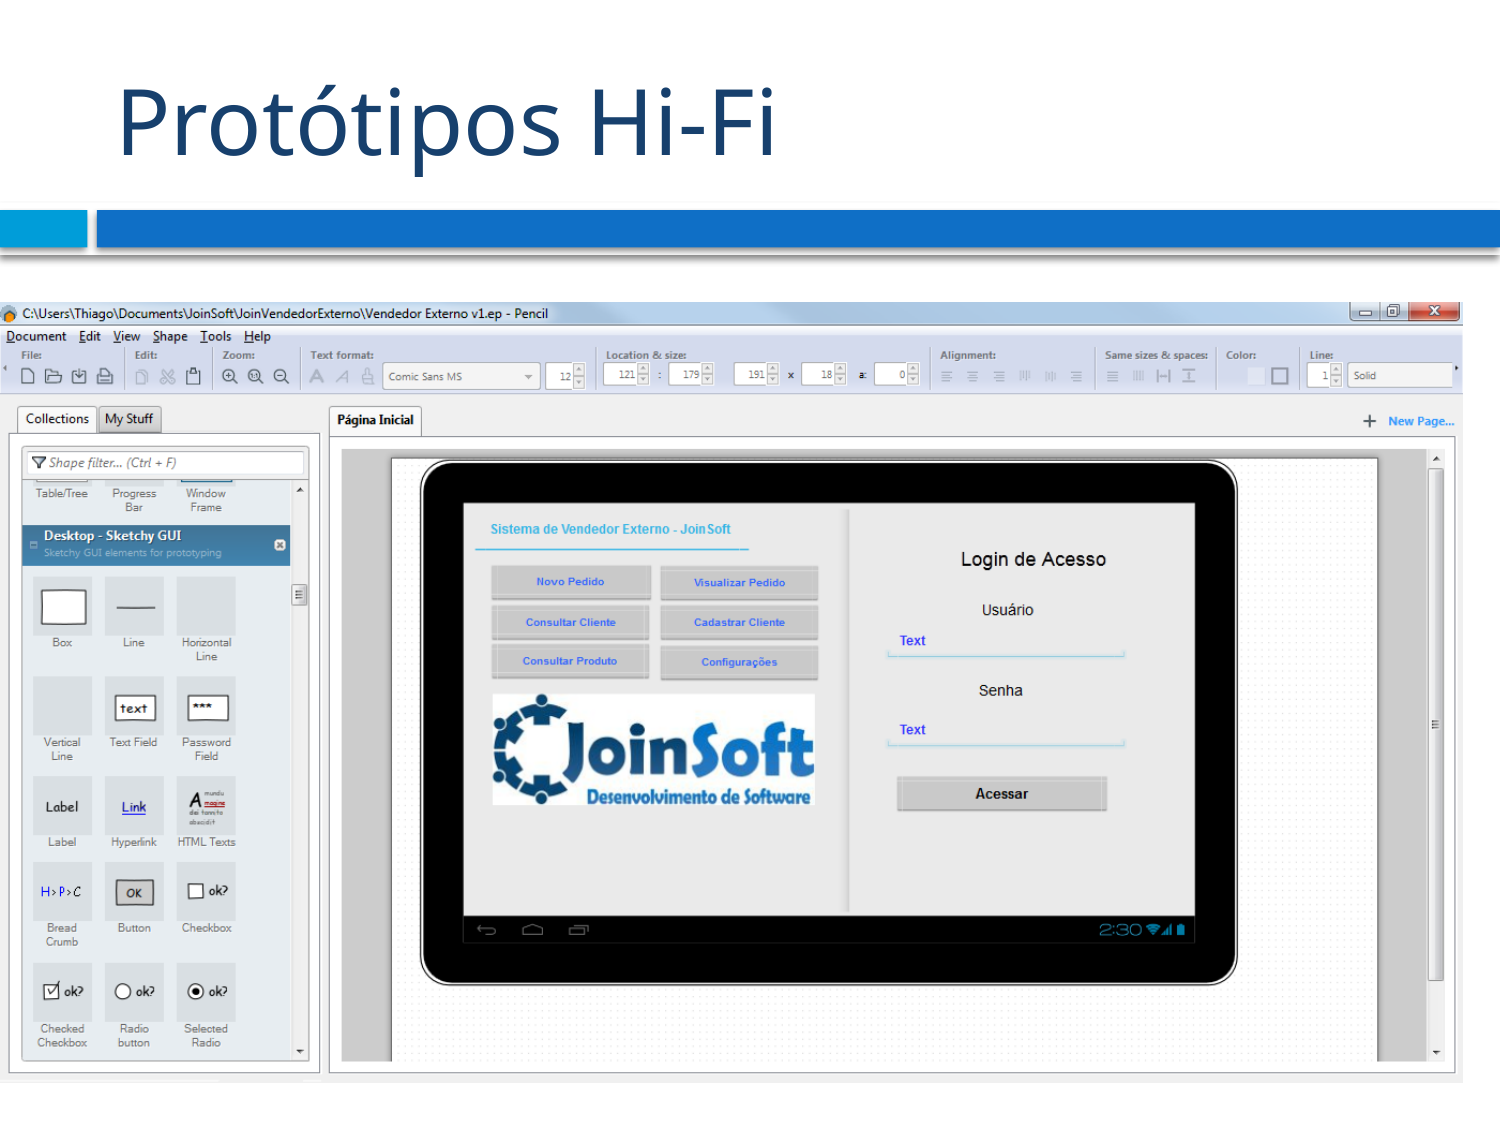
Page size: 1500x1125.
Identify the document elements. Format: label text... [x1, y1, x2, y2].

title Protótipos Hi-Fi [100, 37, 1438, 200]
picture [0, 302, 1464, 1083]
